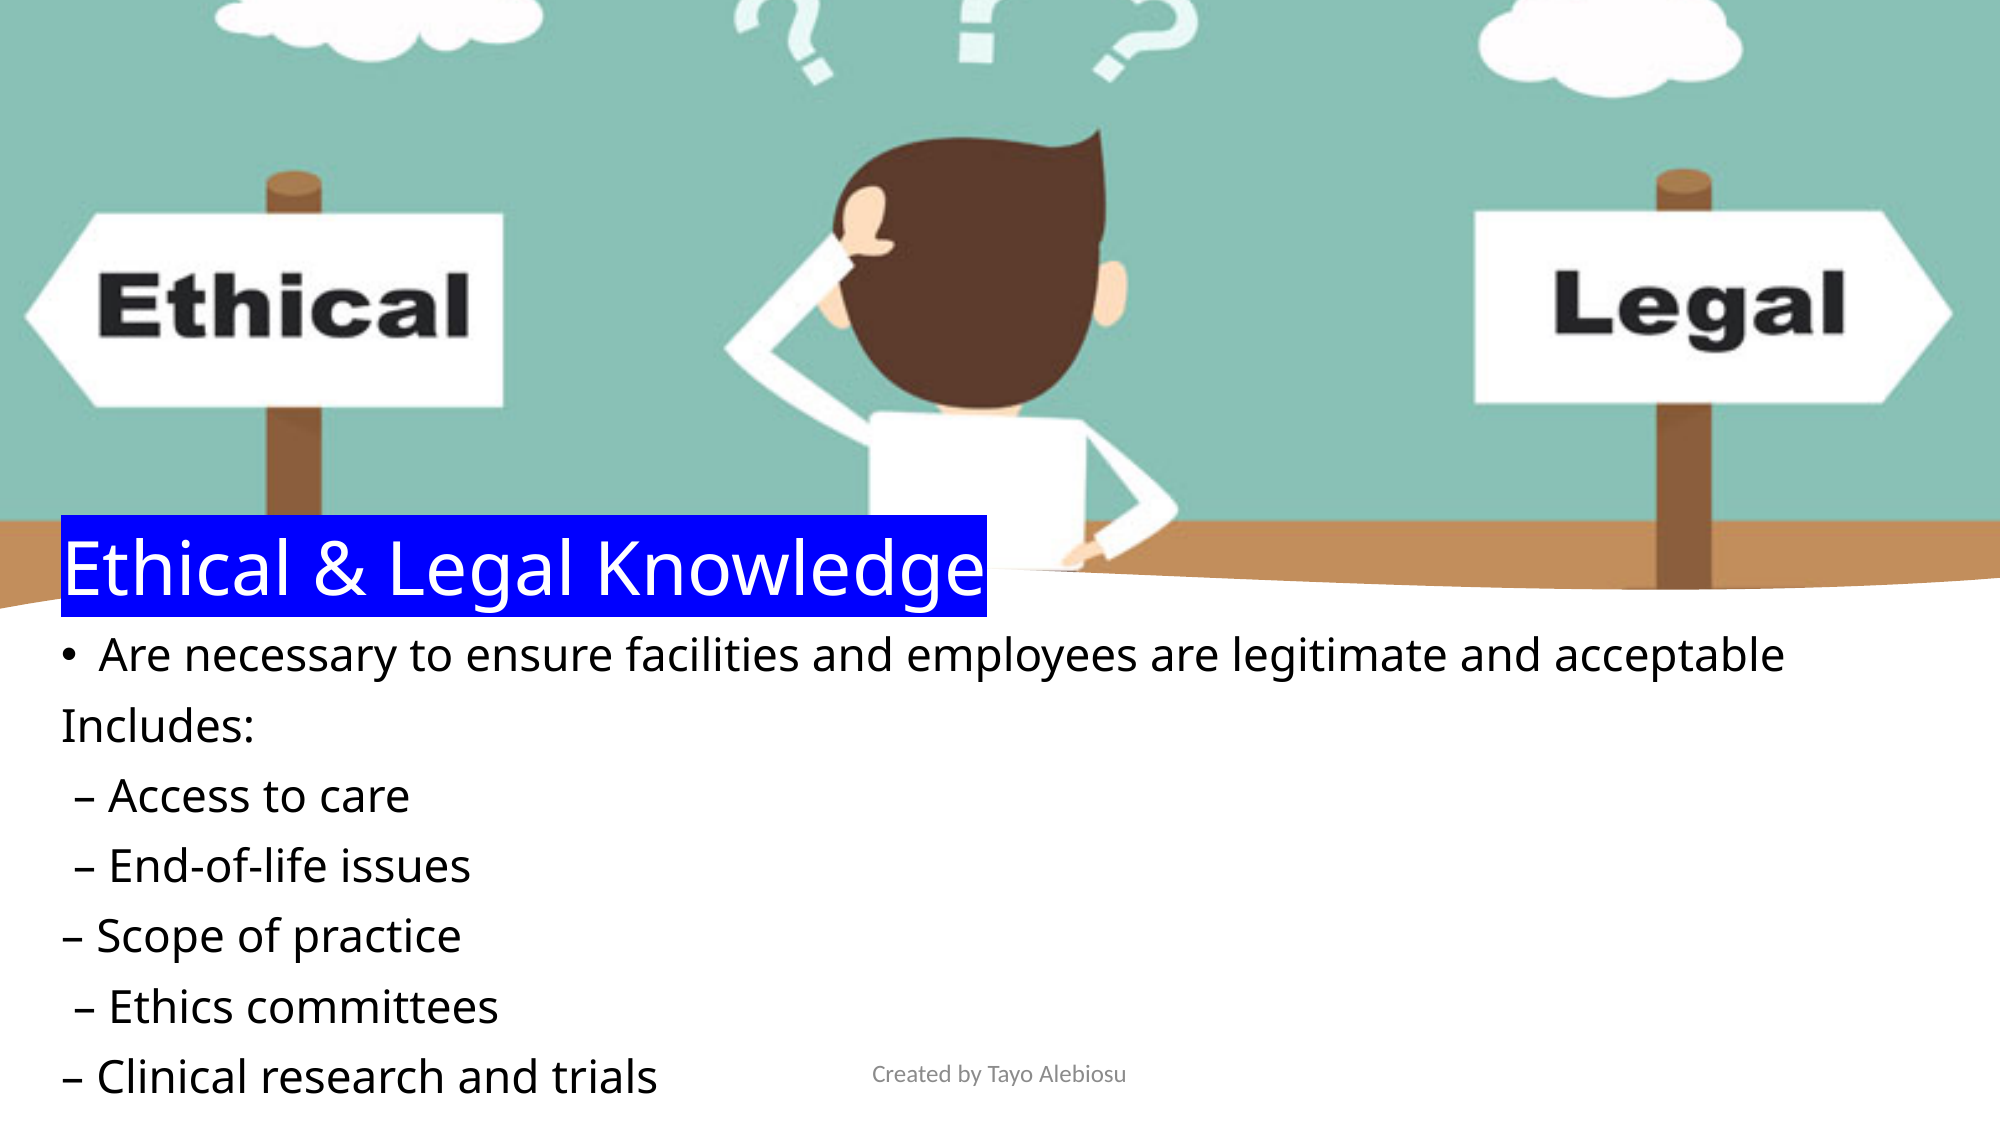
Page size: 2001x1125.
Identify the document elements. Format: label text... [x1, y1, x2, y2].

footer Created by Tayo Alebiosu [662, 1042, 1338, 1103]
picture [0, 0, 2000, 609]
list Ethical & Legal Knowledge Are necessary to ensure facilities and employees are legitimate and acceptable Includes: – Access to care – End-of-life issues – Scope of practice – Ethics committees – Clinical research and trials [46, 609, 1968, 1097]
